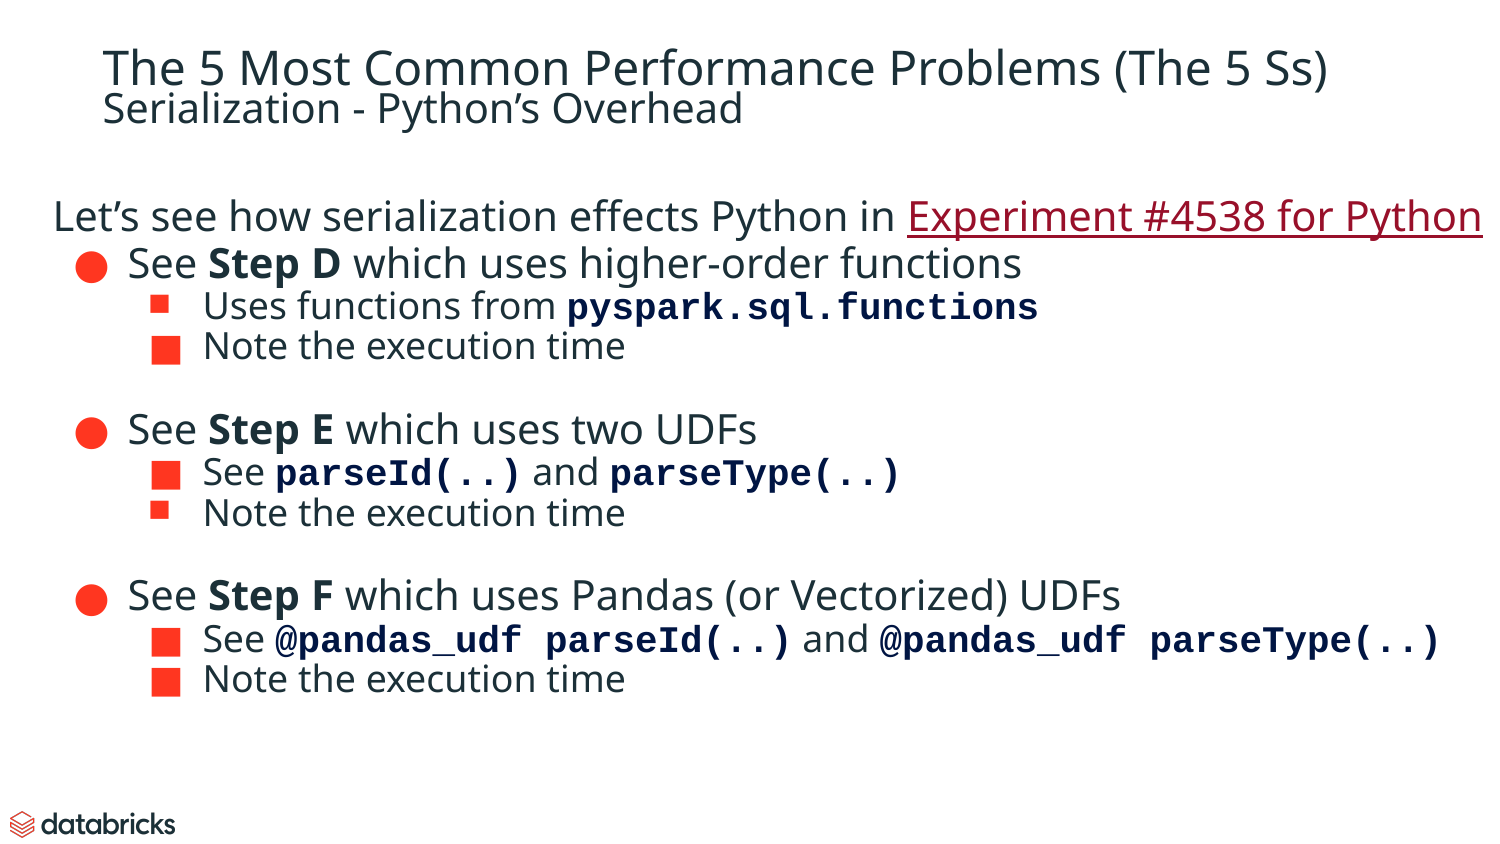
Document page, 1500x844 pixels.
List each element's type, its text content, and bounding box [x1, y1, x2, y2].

title The 5 Most Common Performance Problems (The 5 Ss) [50, 37, 1500, 113]
list Let’s see how serialization effects Python in Experiment #4538 for Python See Step D which uses higher-order functions Uses functions from pyspark.sql.functions Note the execution time See Step E which uses two UDFs See parseId(..) and parseType(..) Note the execution time See Step F which uses Pandas (or Vectorized) UDFs See @pandas_udf parseId(..) and @pandas_udf parseType(..) Note the execution time [52, 185, 1500, 813]
picture [10, 811, 175, 838]
subtitle Serialization - Python’s Overhead [50, 113, 1500, 163]
